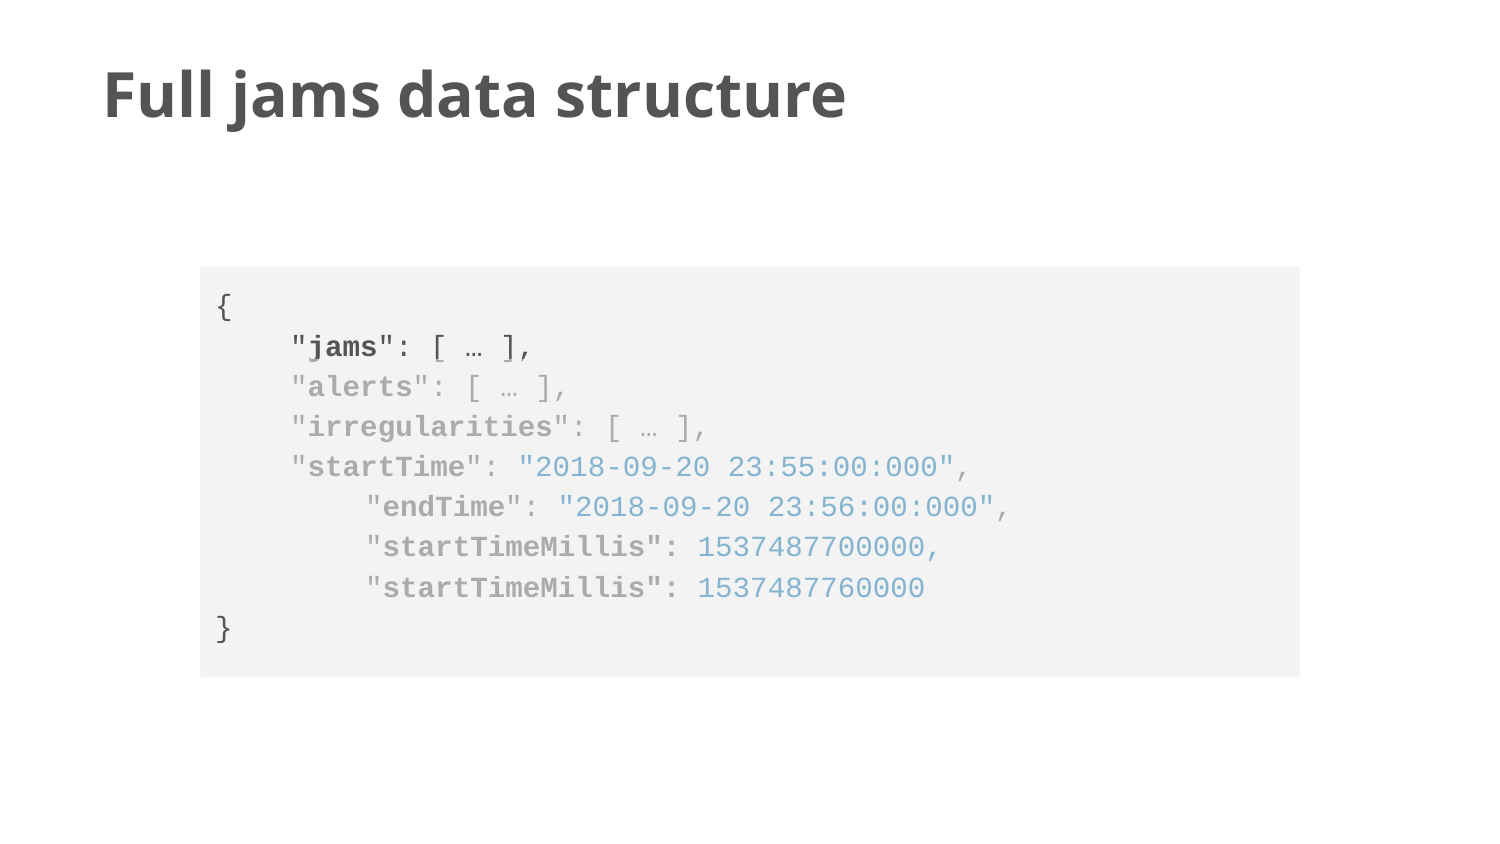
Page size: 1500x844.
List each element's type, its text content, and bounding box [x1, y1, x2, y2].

text_box { "jams": [ … ], "alerts": [ … ], "irregularities": [ … ], "startTime": "2018-09-20 23:55:00:000", "endTime": "2018-09-20 23:56:00:000", "startTimeMillis": 1537487700000, "startTimeMillis": 1537487760000 } [200, 266, 1300, 678]
text_box Full jams data structure [12, 23, 1500, 162]
text_box [233, 358, 1278, 607]
